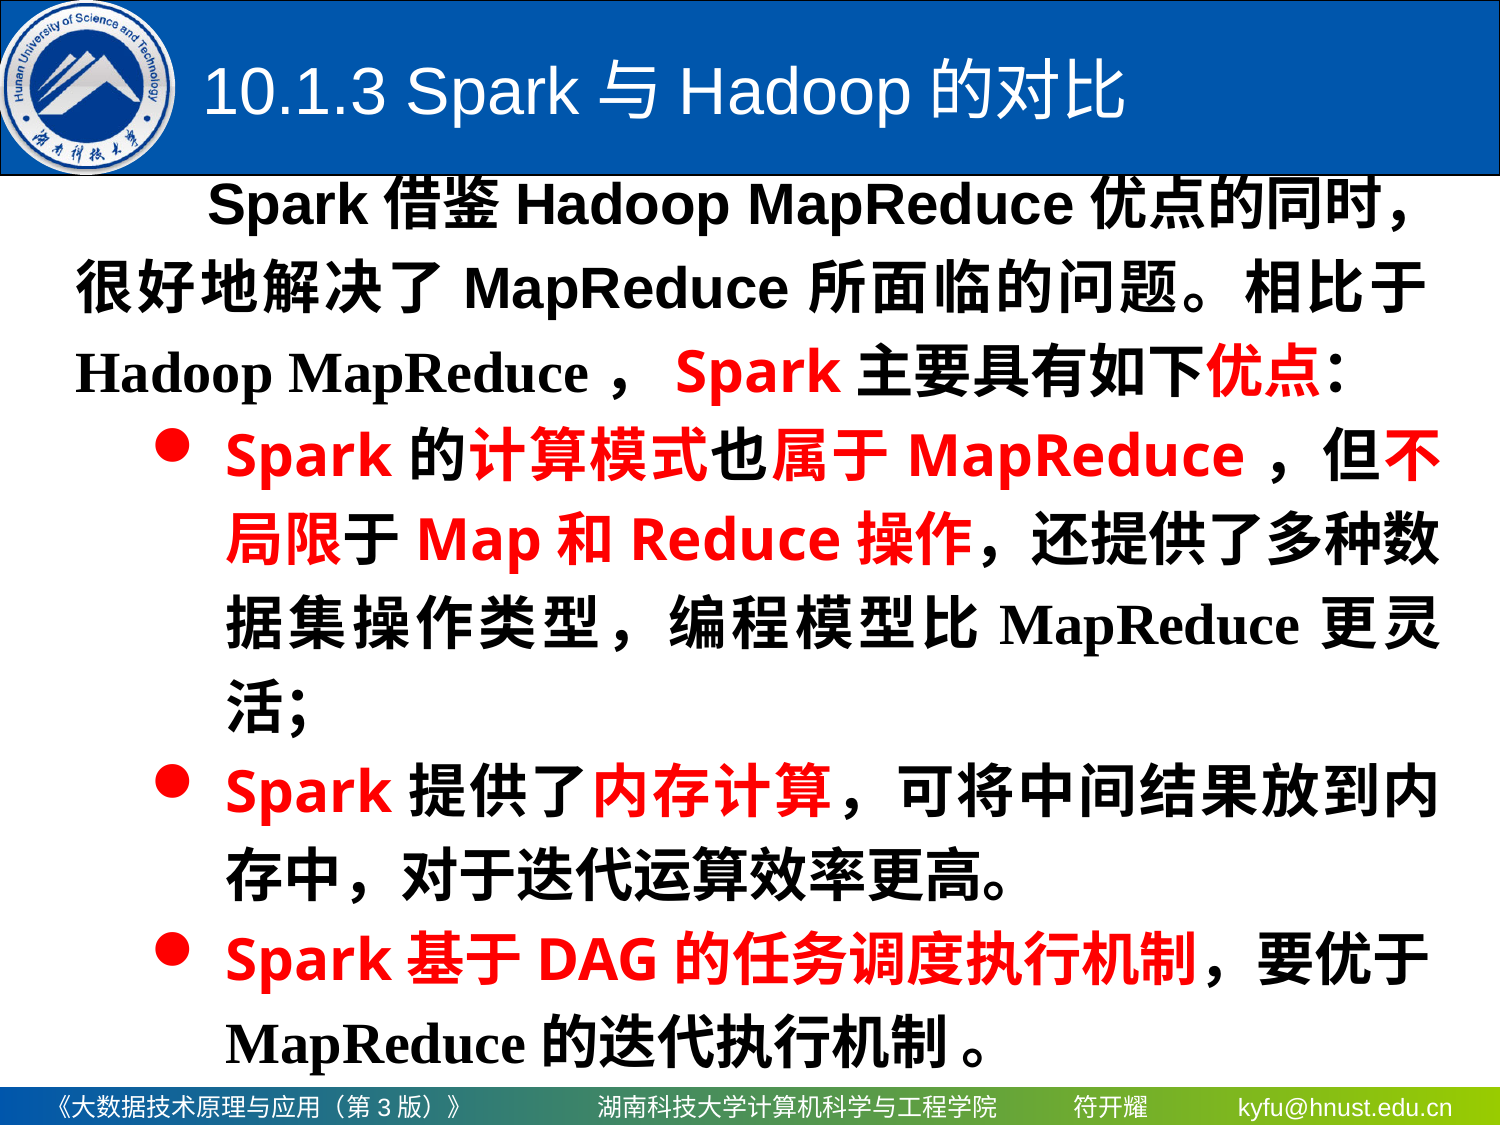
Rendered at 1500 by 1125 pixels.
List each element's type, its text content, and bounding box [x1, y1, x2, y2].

picture [0, 0, 176, 172]
title 10.1.3 Spark与Hadoop的对比 [187, 12, 1500, 163]
text_box Spark借鉴Hadoop MapReduce优点的同时，很好地解决了MapReduce所面临的问题。相比于Hadoop MapReduce，Spark主要具有如下优点： Spark的计算模式也属于MapReduce，但不局限于Map和Reduce操作，还提供了多种数据集操作类型，编程模型比MapReduce更灵活； Spark提供了内存计算，可将中间结果放到内存中，对于迭代运算效率更高。 Spark基于DAG的任务调度执行机制，要优于MapReduce的迭代执行机制 。 [60, 144, 1456, 1083]
